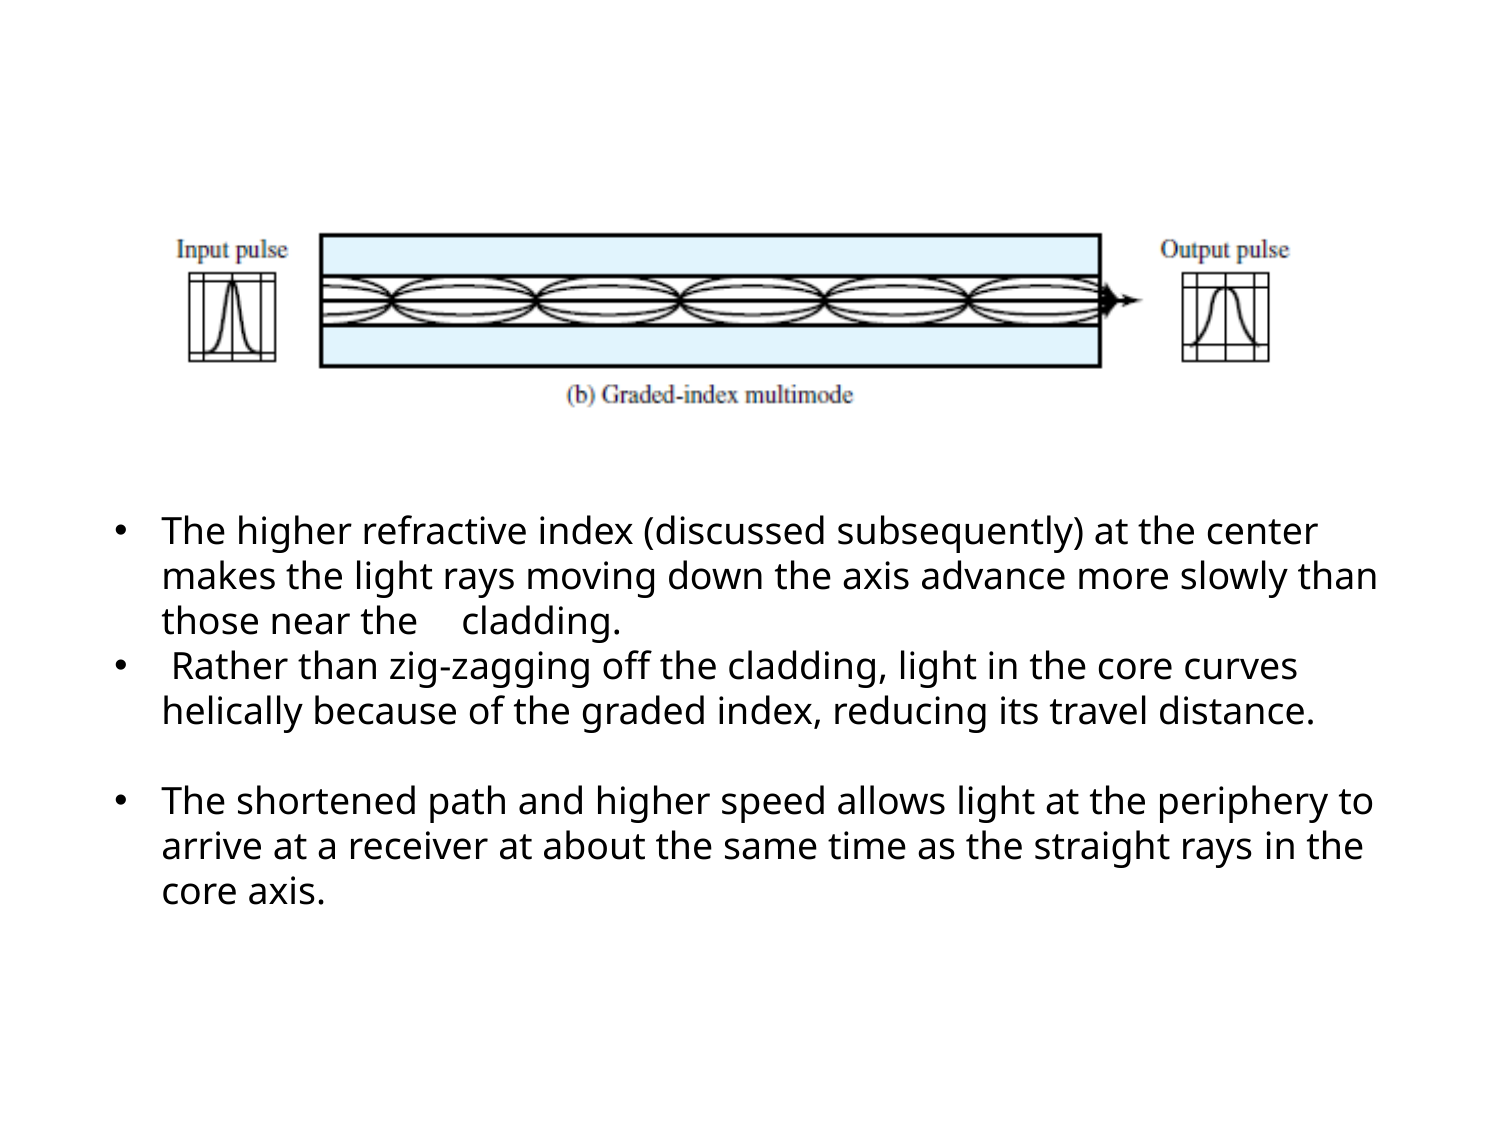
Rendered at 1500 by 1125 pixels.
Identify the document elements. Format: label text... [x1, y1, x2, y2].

text_box The higher refractive index (discussed subsequently) at the center makes the light rays moving down the axis advance more slowly than those near the cladding. Rather than zig-zagging off the cladding, light in the core curves helically because of the graded index, reducing its travel distance. The shortened path and higher speed allows light at the periphery to arrive at a receiver at about the same time as the straight rays in the core axis. [99, 499, 1437, 920]
picture [149, 203, 1313, 422]
